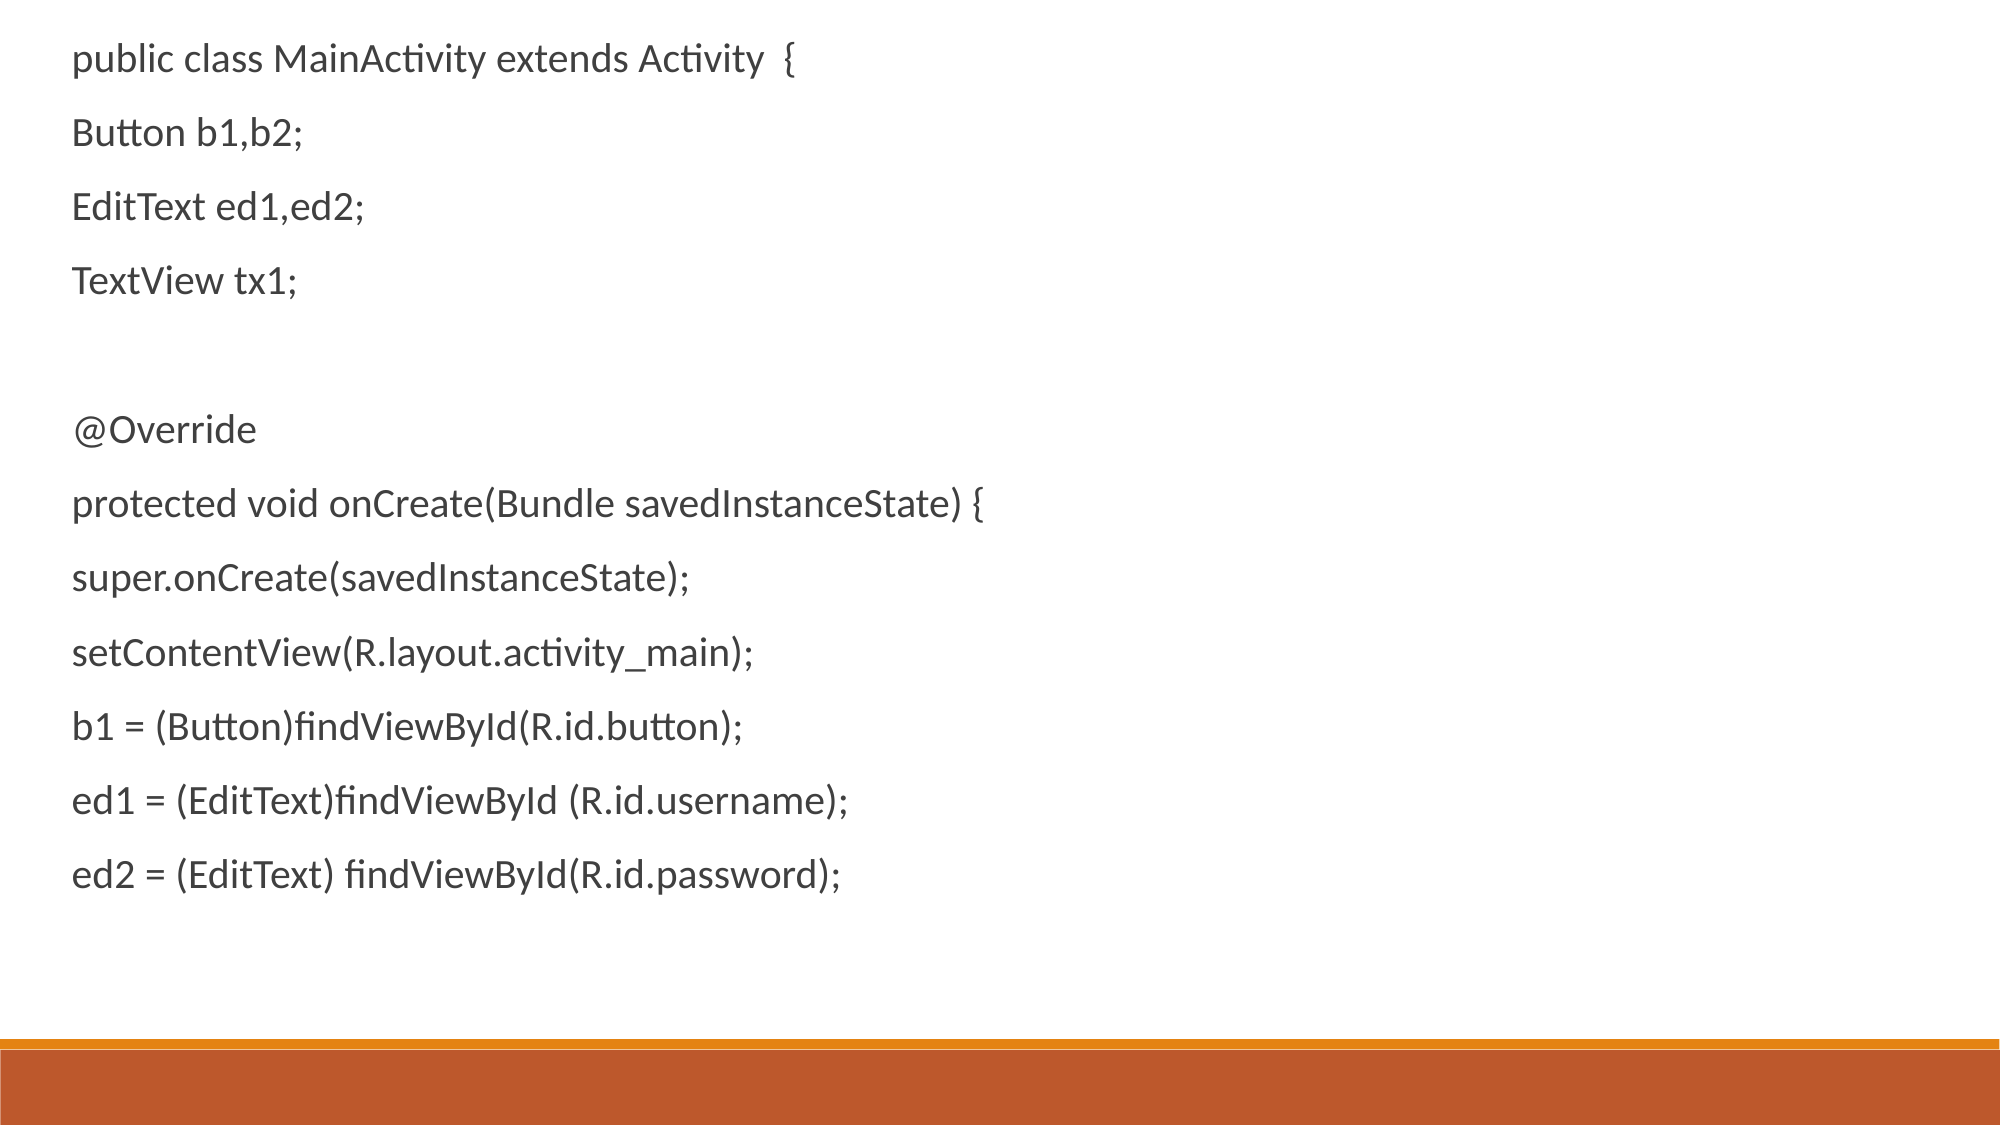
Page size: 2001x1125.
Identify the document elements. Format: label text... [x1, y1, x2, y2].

list public class MainActivity extends Activity { Button b1,b2; EditText ed1,ed2; TextView tx1; @Override protected void onCreate(Bundle savedInstanceState) { super.onCreate(savedInstanceState); setContentView(R.layout.activity_main); b1 = (Button)findViewById(R.id.button); ed1 = (EditText)findViewById (R.id.username); ed2 = (EditText) findViewById(R.id.password); [56, 29, 1707, 948]
